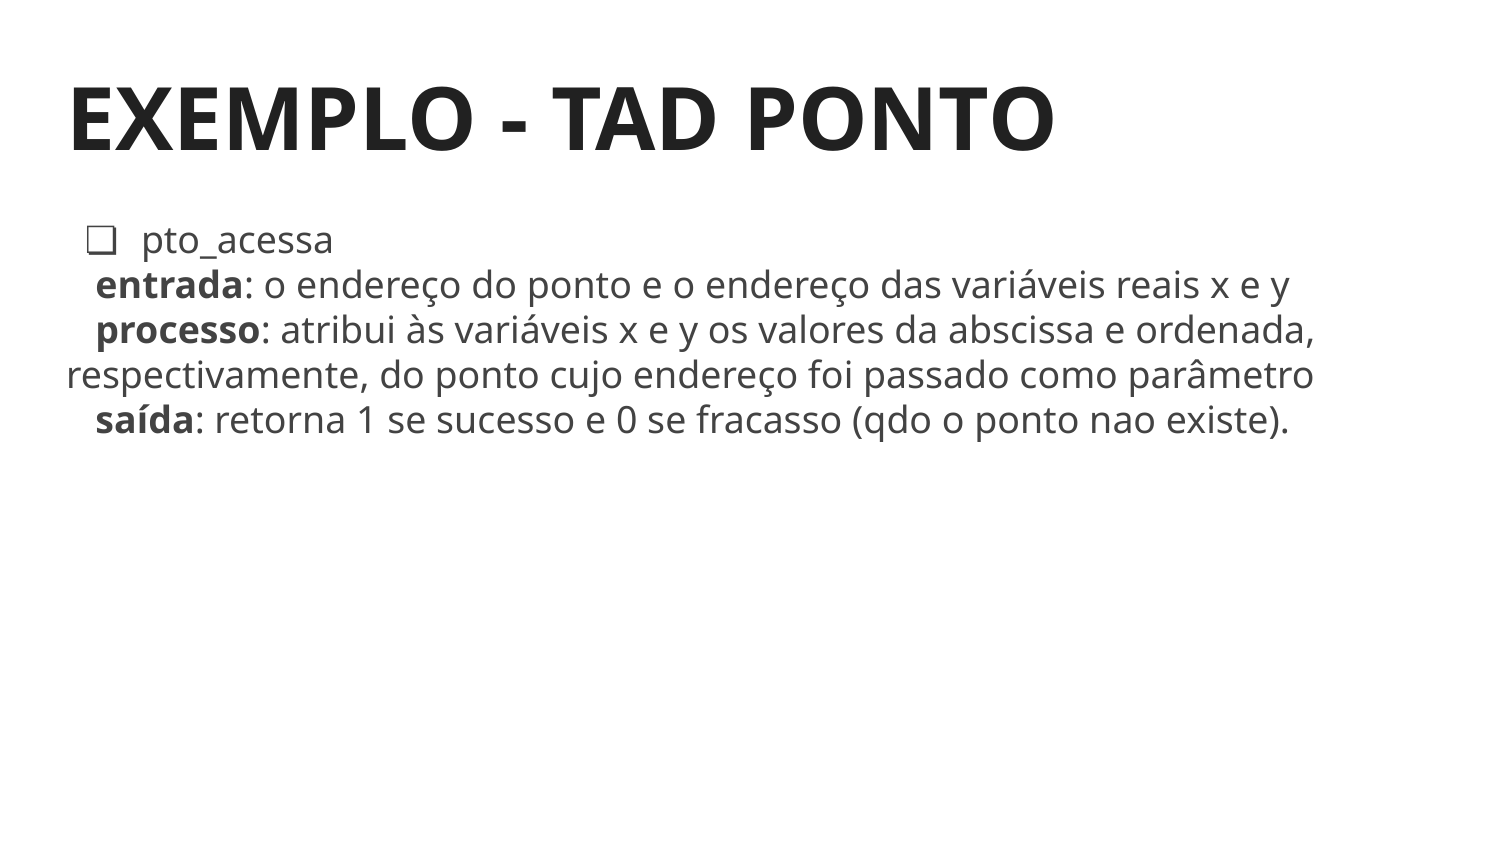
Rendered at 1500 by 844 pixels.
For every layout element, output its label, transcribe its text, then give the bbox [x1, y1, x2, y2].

list pto_acessa entrada: o endereço do ponto e o endereço das variáveis reais x e y processo: atribui às variáveis x e y os valores da abscissa e ordenada, respectivamente, do ponto cujo endereço foi passado como parâmetro saída: retorna 1 se sucesso e 0 se fracasso (qdo o ponto nao existe). [51, 201, 1449, 750]
title EXEMPLO - TAD PONTO [51, 48, 1449, 180]
